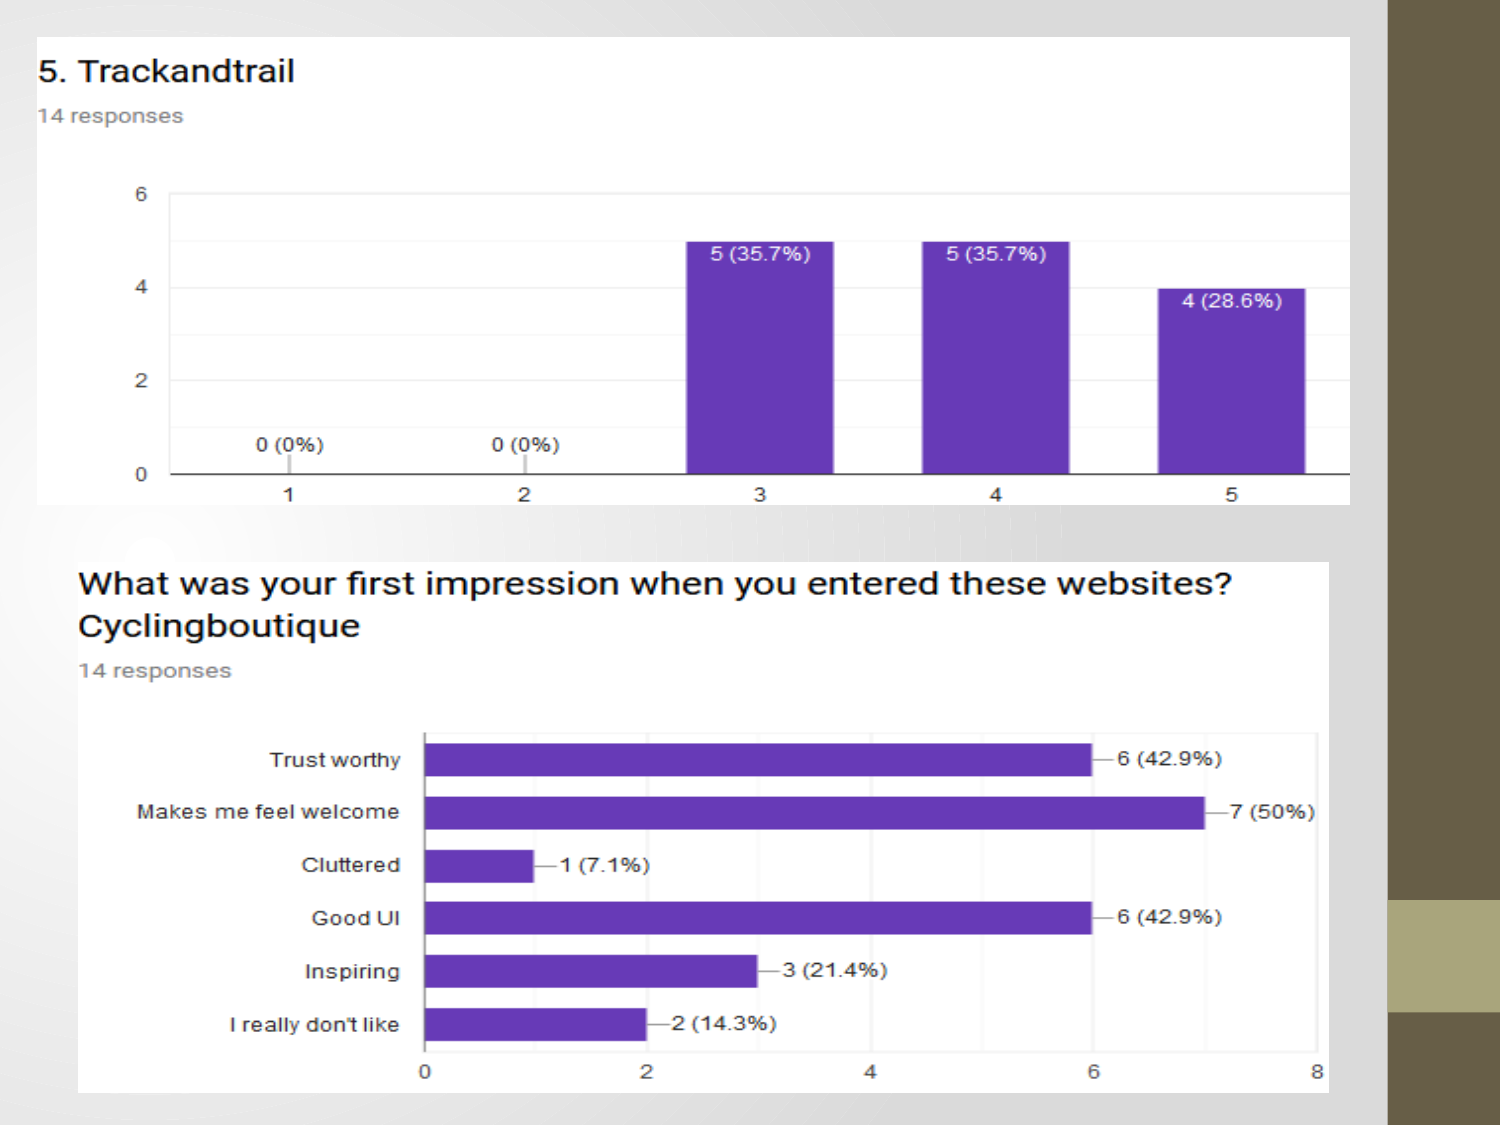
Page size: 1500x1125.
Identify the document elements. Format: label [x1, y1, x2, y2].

picture [77, 561, 1329, 1093]
picture [36, 36, 1351, 506]
